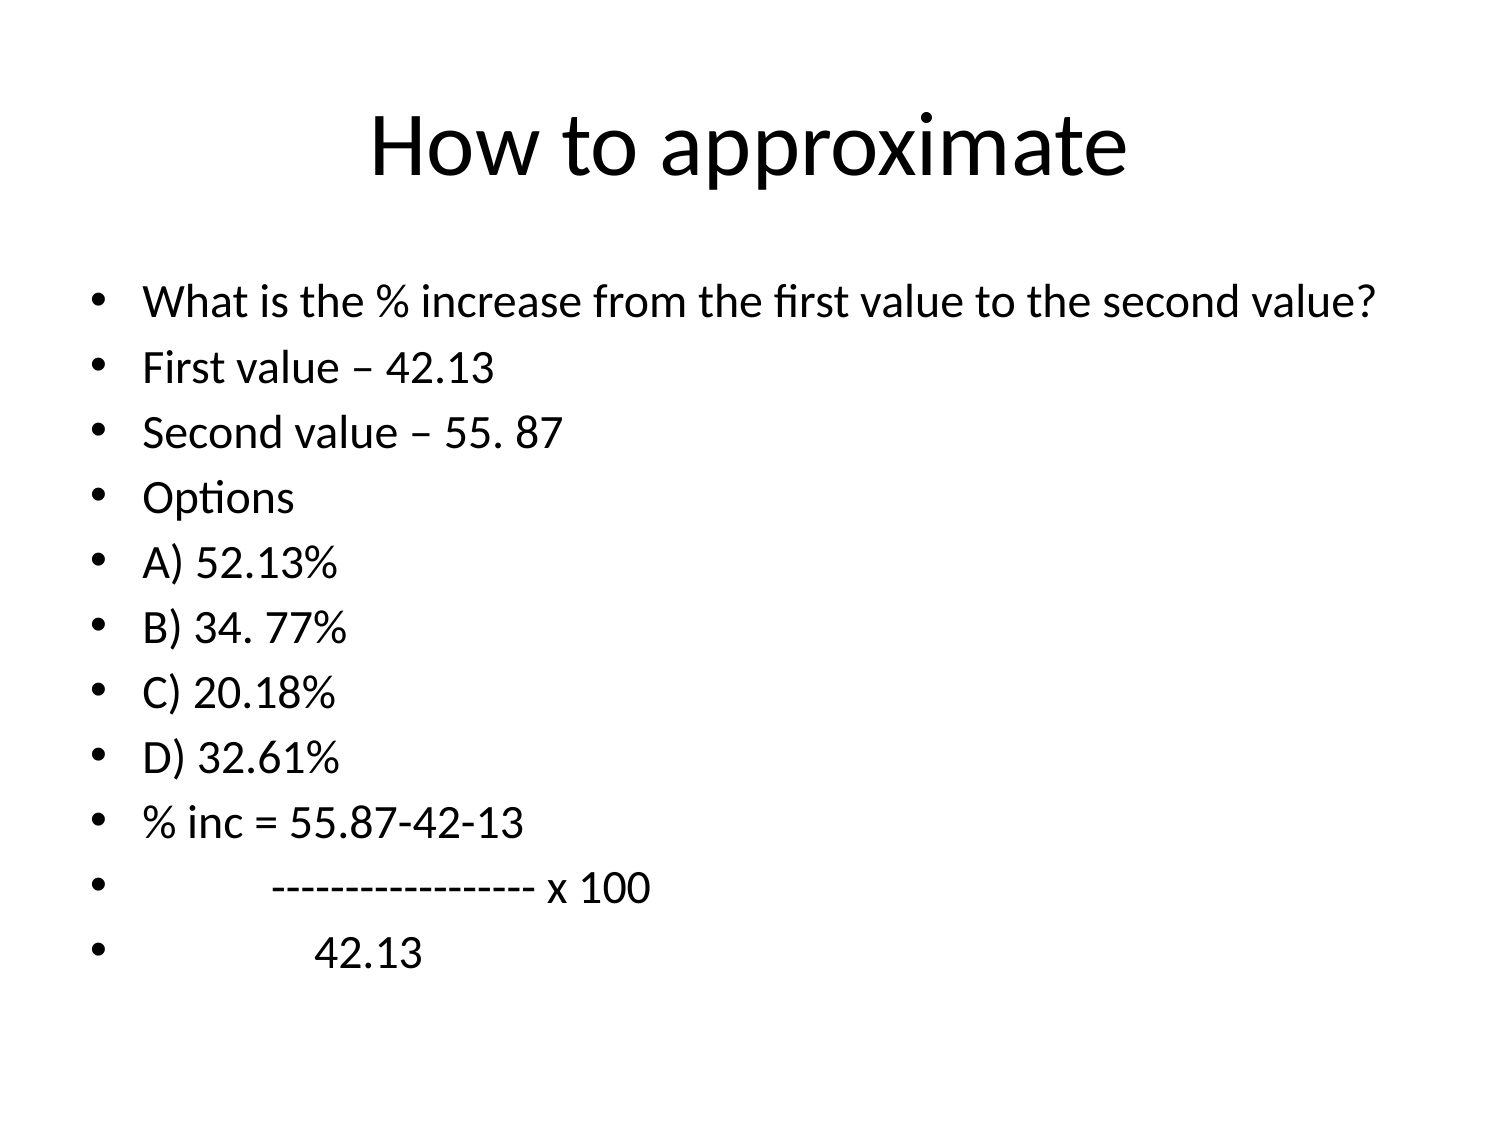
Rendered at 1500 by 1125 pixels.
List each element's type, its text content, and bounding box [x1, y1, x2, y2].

title How to approximate [75, 45, 1425, 233]
list What is the % increase from the first value to the second value? First value – 42.13 Second value – 55. 87 Options A) 52.13% B) 34. 77% C) 20.18% D) 32.61% % inc = 55.87-42-13 ------------------ x 100 42.13 [75, 262, 1425, 1005]
